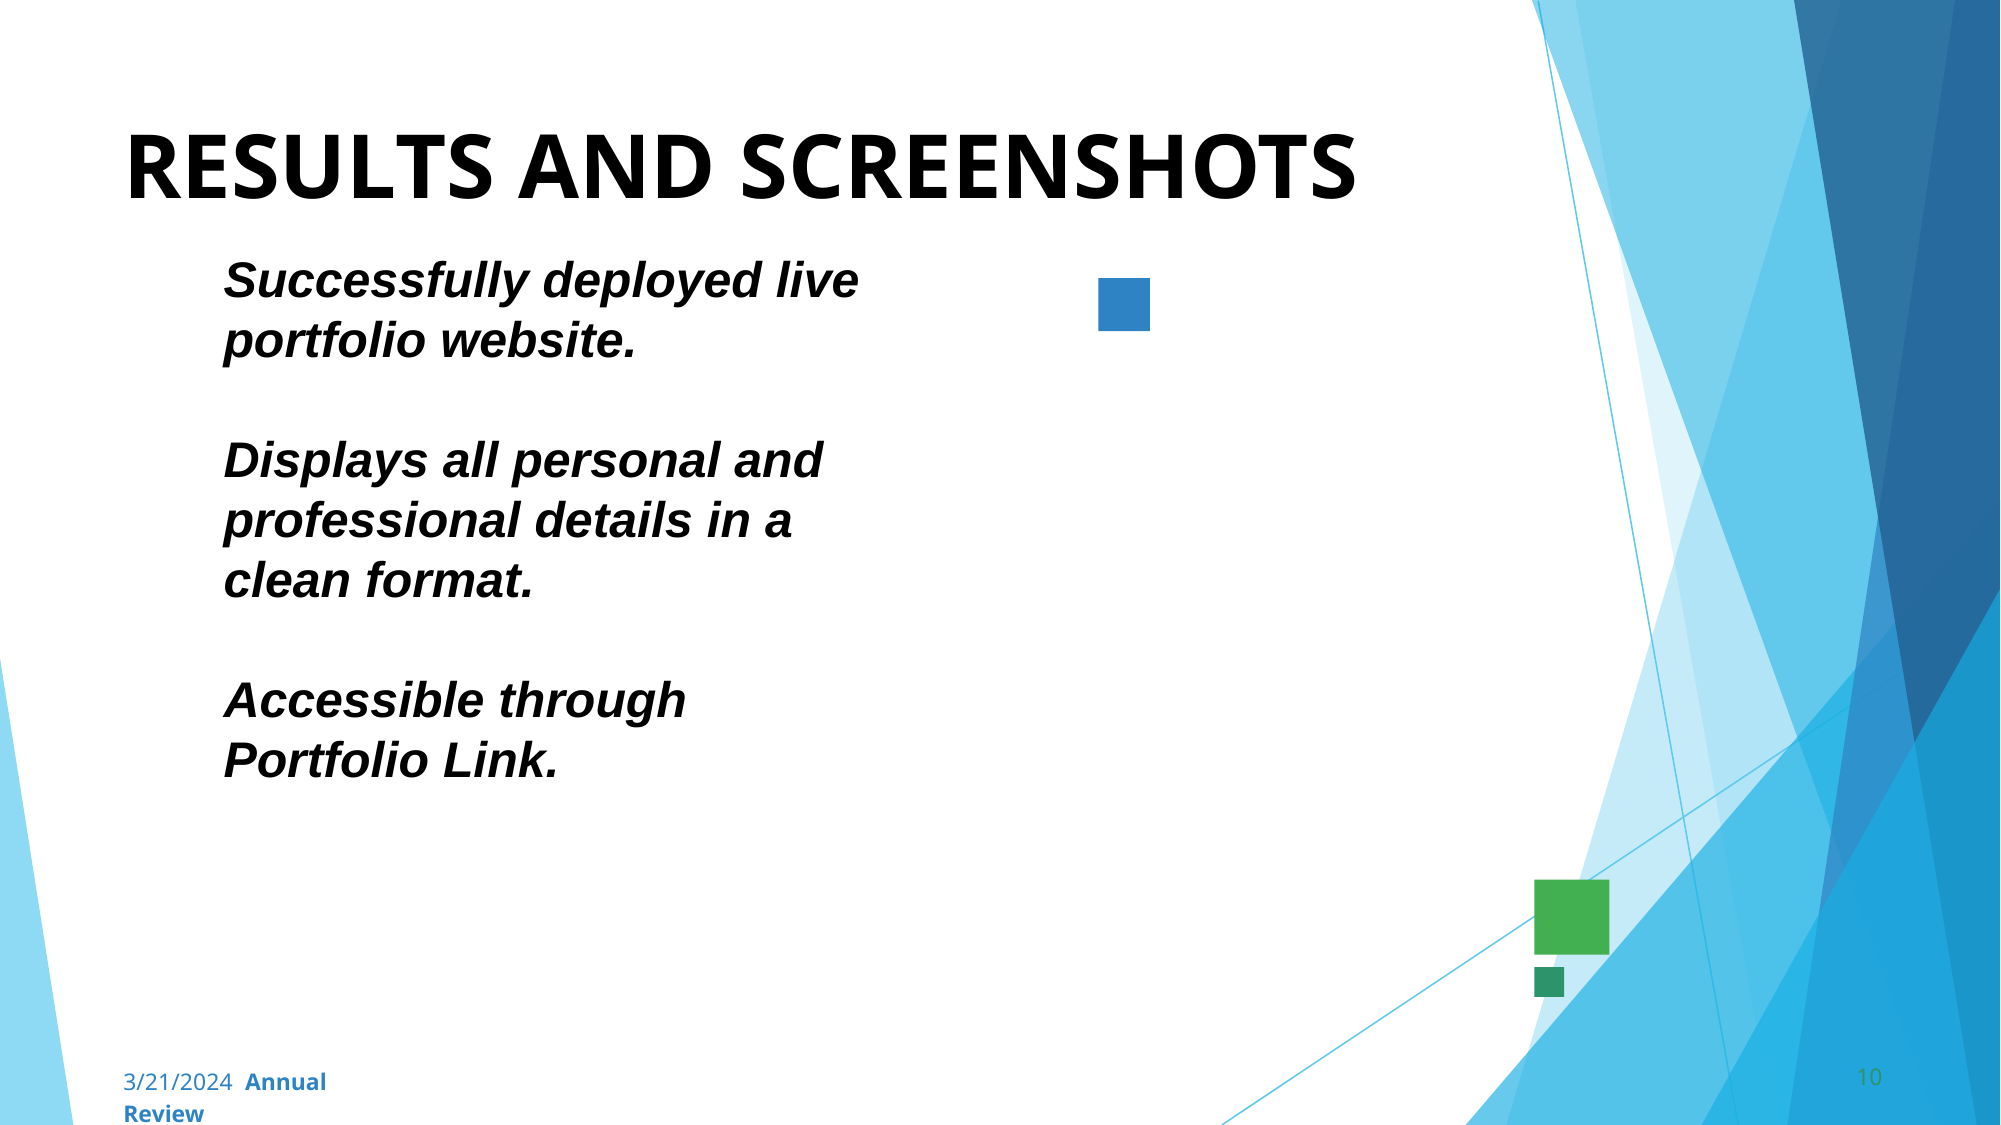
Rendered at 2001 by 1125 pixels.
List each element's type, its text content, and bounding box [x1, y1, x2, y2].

text_box [904, 386, 1850, 544]
text_box [1098, 298, 1150, 332]
text_box Successfully deployed live portfolio website. Displays all personal and professional details in a clean format. Accessible through Portfolio Link. [208, 232, 904, 802]
text_box [10, 554, 416, 1116]
title RESULTS AND SCREENSHOTS [121, 107, 1513, 298]
text_box ‹#› [1849, 1061, 1888, 1095]
text_box [1534, 967, 1565, 997]
text_box [1534, 879, 1610, 955]
text_box 3/21/2024 Annual Review [123, 1116, 415, 1125]
